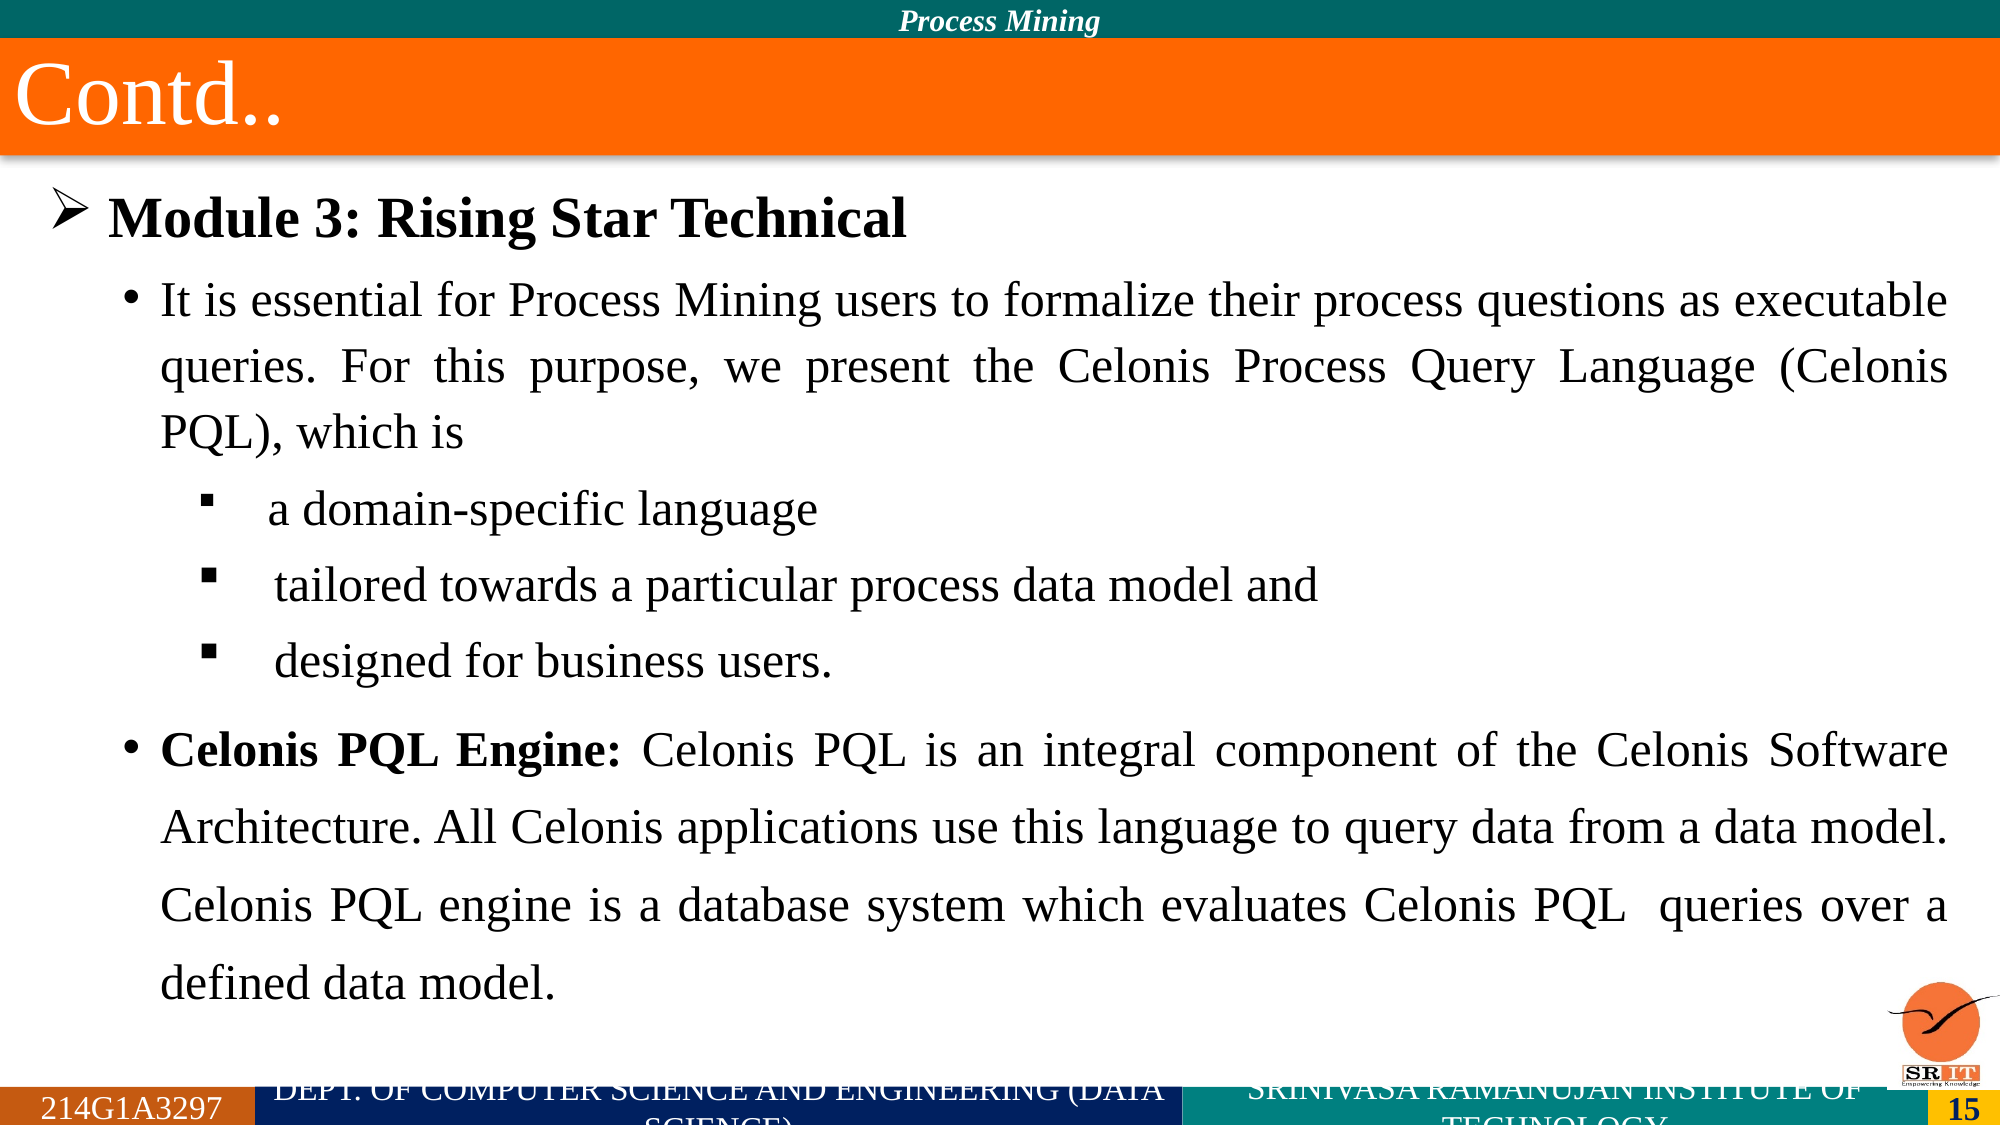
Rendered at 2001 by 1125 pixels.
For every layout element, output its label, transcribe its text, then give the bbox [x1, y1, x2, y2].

picture [1887, 977, 2000, 1090]
list Module 3: Rising Star Technical It is essential for Process Mining users to formalize their process questions as executable queries. For this purpose, we present the Celonis Process Query Language (Celonis PQL), which is a domain-specific language tailored towards a particular process data model and designed for business users. Celonis PQL Engine: Celonis PQL is an integral component of the Celonis Software Architecture. All Celonis applications use this language to query data from a data model. Celonis PQL engine is a database system which evaluates Celonis PQL queries over a defined data model. [32, 179, 1965, 1065]
title Contd.. [0, 38, 2000, 156]
